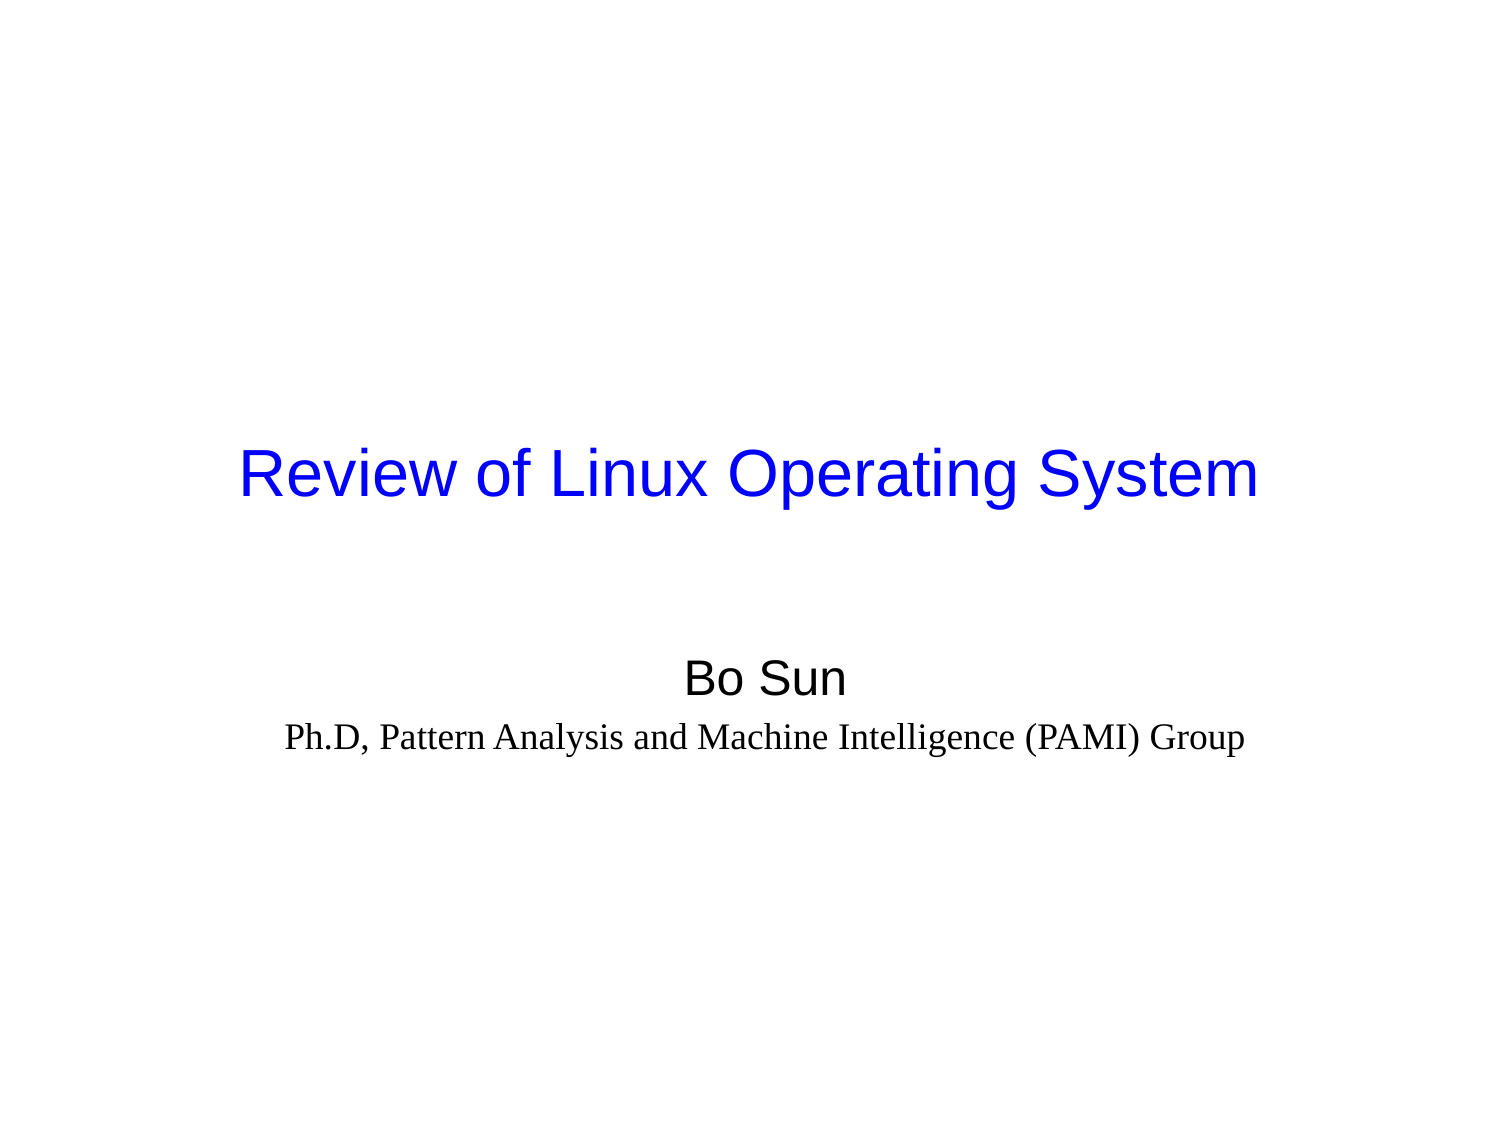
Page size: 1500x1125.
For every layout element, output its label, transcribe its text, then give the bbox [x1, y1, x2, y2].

title Review of Linux Operating System [112, 349, 1388, 591]
subtitle Bo Sun Ph.D, Pattern Analysis and Machine Intelligence (PAMI) Group [224, 637, 1307, 926]
